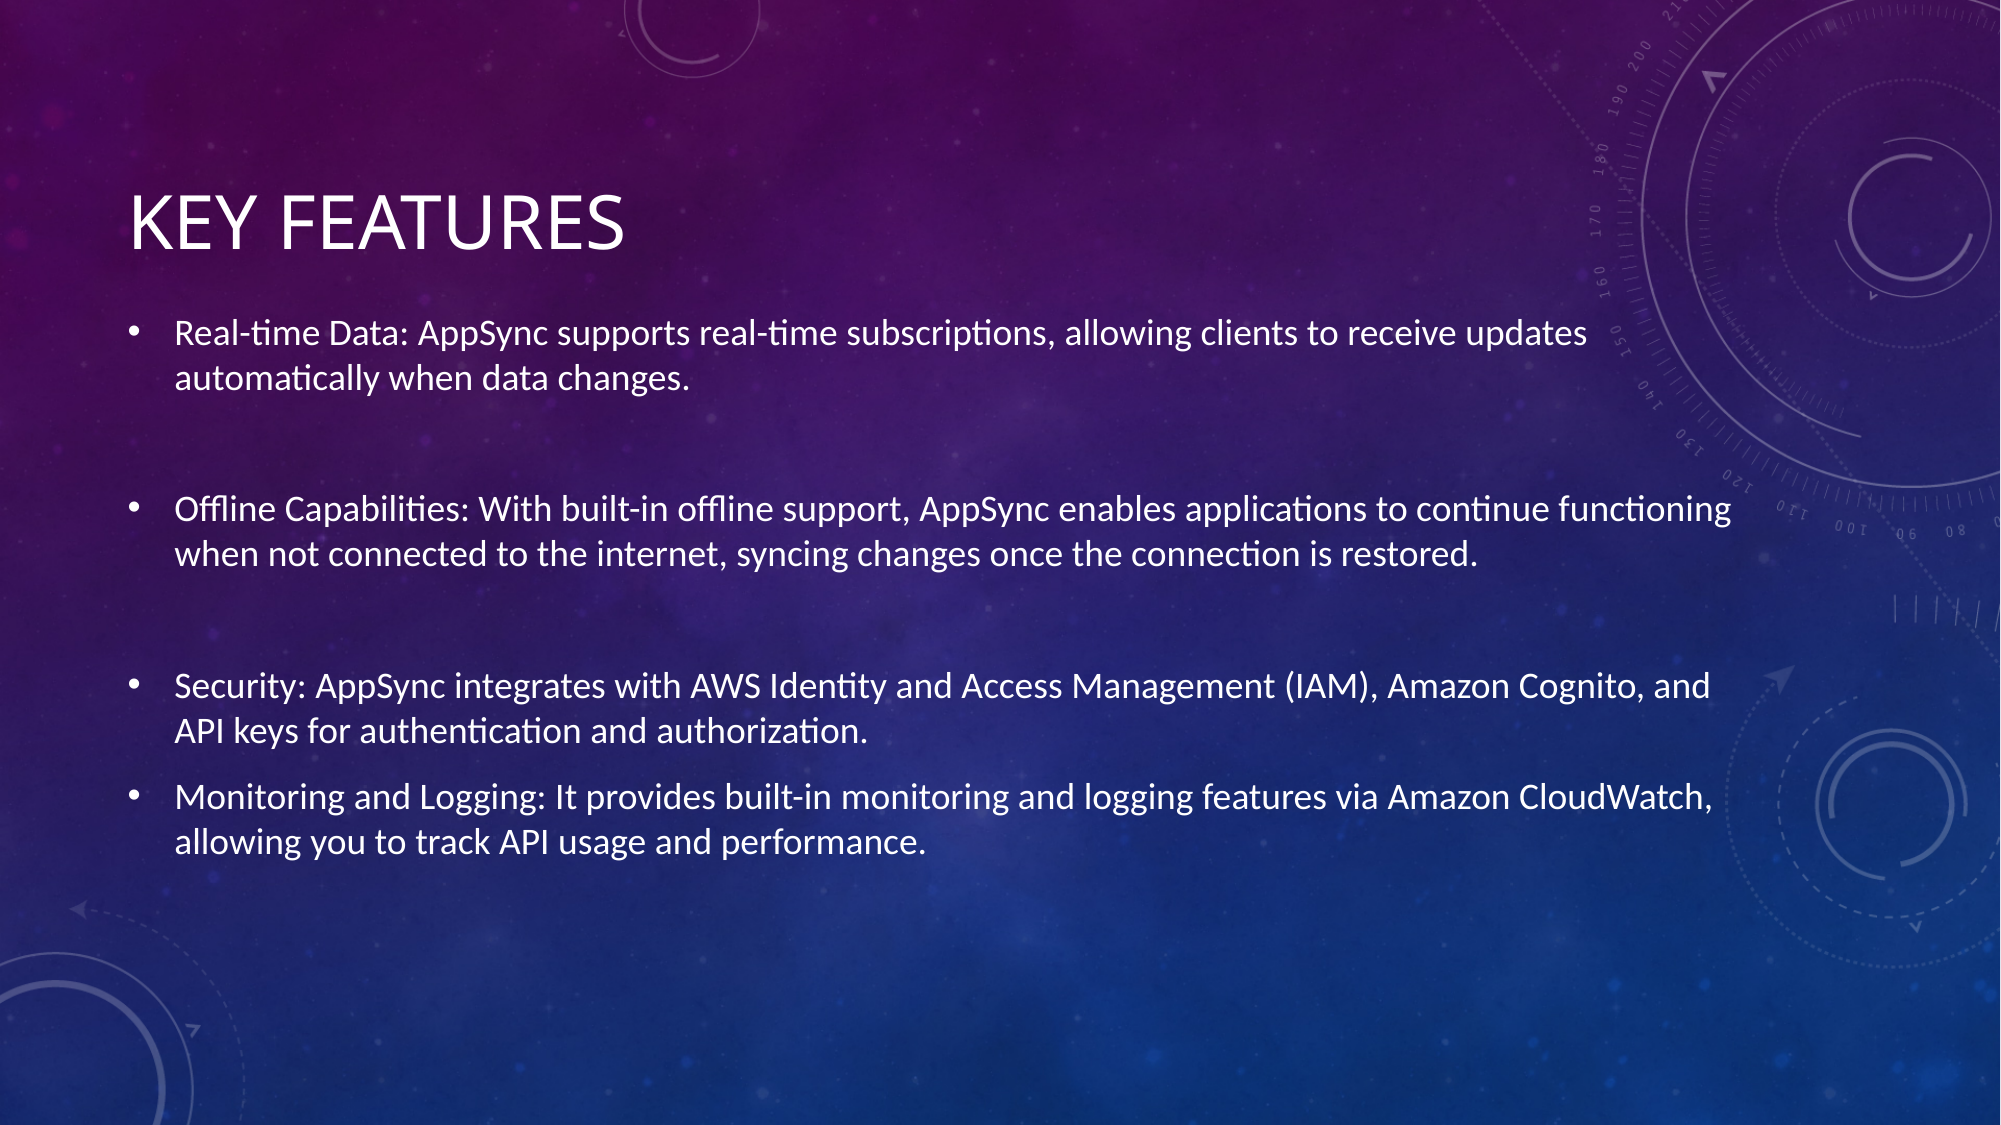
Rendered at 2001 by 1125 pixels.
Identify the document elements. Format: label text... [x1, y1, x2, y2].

title KEY FEATURES [112, 99, 1775, 339]
picture [0, 0, 2001, 1125]
list Real-time Data: AppSync supports real-time subscriptions, allowing clients to receive updates automatically when data changes. Offline Capabilities: With built-in offline support, AppSync enables applications to continue functioning when not connected to the internet, syncing changes once the connection is restored. Security: AppSync integrates with AWS Identity and Access Management (IAM), Amazon Cognito, and API keys for authentication and authorization. Monitoring and Logging: It provides built-in monitoring and logging features via Amazon CloudWatch, allowing you to track API usage and performance. [112, 351, 1775, 950]
